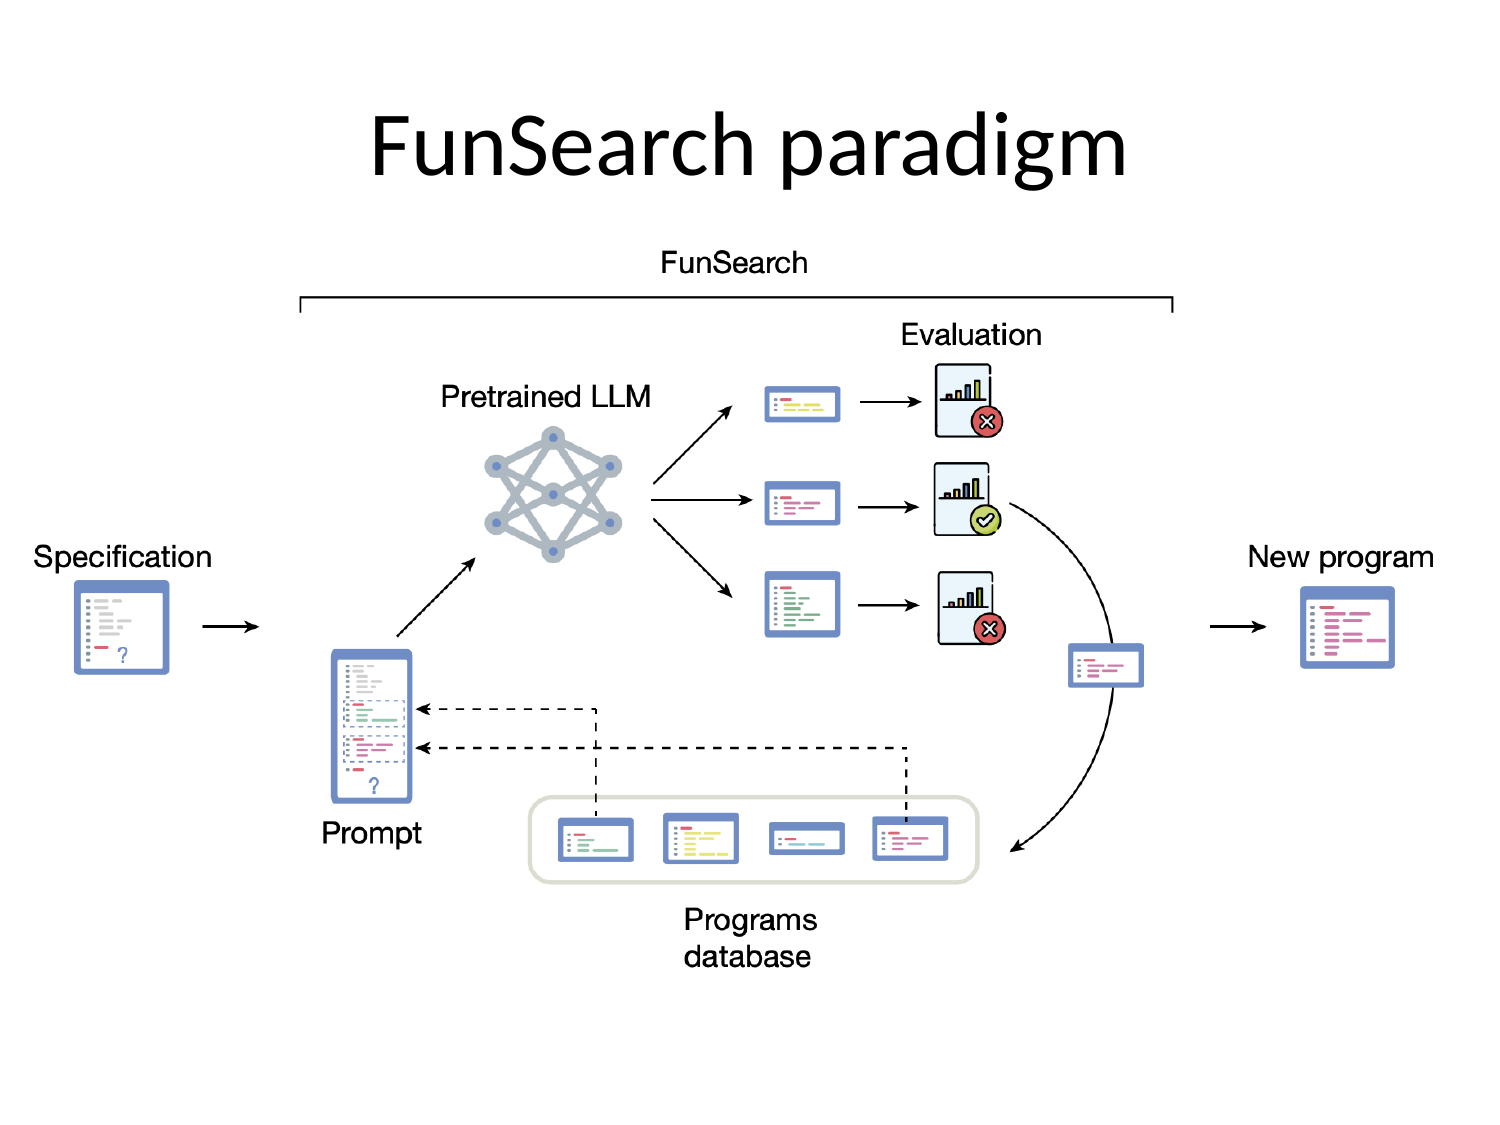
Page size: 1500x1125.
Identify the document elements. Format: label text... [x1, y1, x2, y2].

picture [24, 232, 1476, 983]
title FunSearch paradigm [75, 45, 1425, 230]
